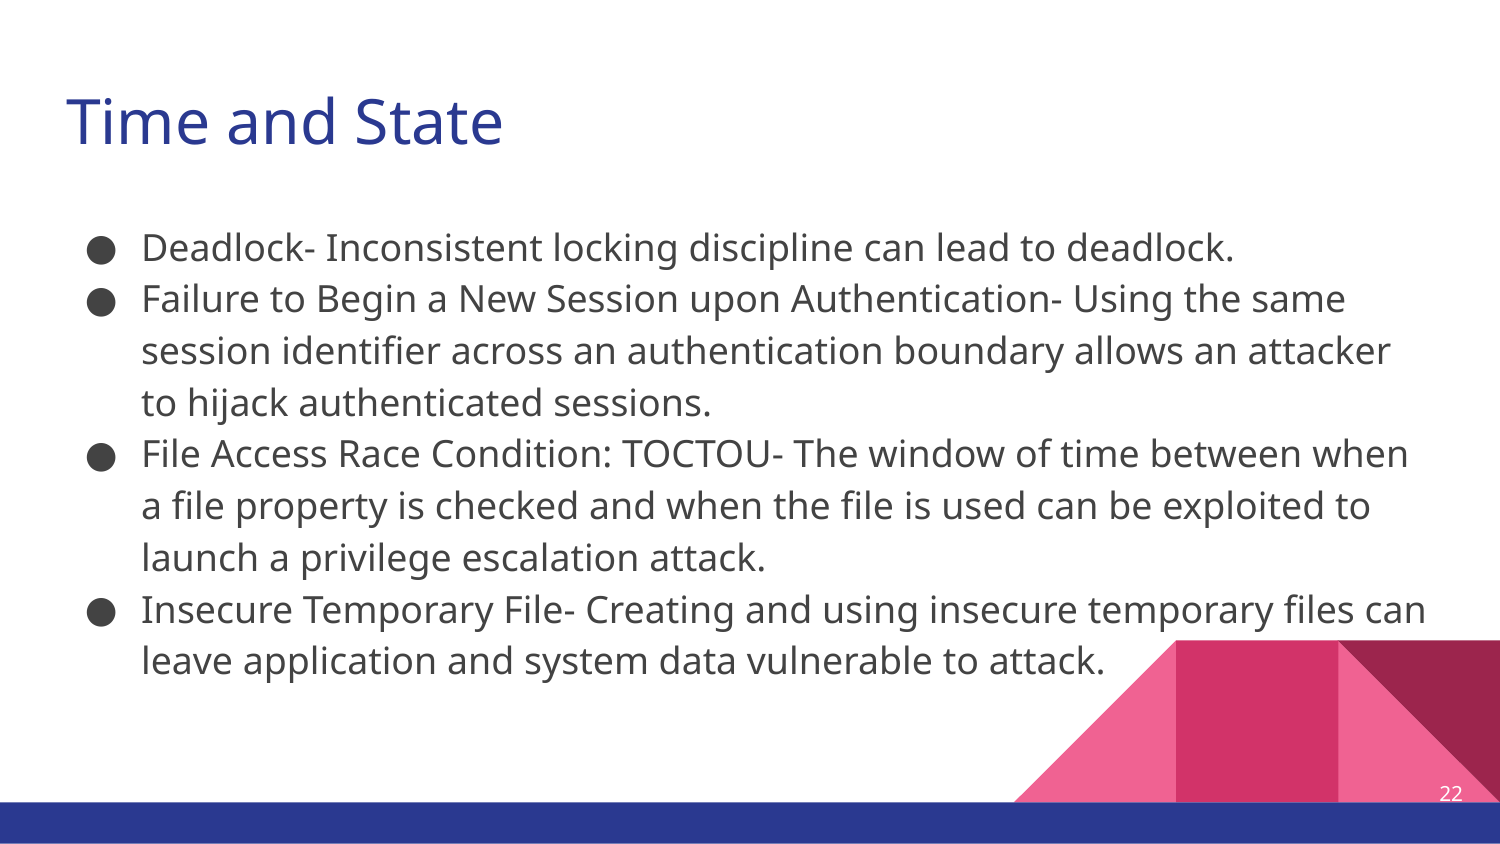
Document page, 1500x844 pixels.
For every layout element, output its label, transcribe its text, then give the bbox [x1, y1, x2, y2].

slide_number 22 [1387, 762, 1478, 828]
list Deadlock- Inconsistent locking discipline can lead to deadlock. Failure to Begin a New Session upon Authentication- Using the same session identifier across an authentication boundary allows an attacker to hijack authenticated sessions. File Access Race Condition: TOCTOU- The window of time between when a file property is checked and when the file is used can be exploited to launch a privilege escalation attack. Insecure Temporary File- Creating and using insecure temporary files can leave application and system data vulnerable to attack. [51, 201, 1449, 750]
title Time and State [51, 67, 1449, 167]
